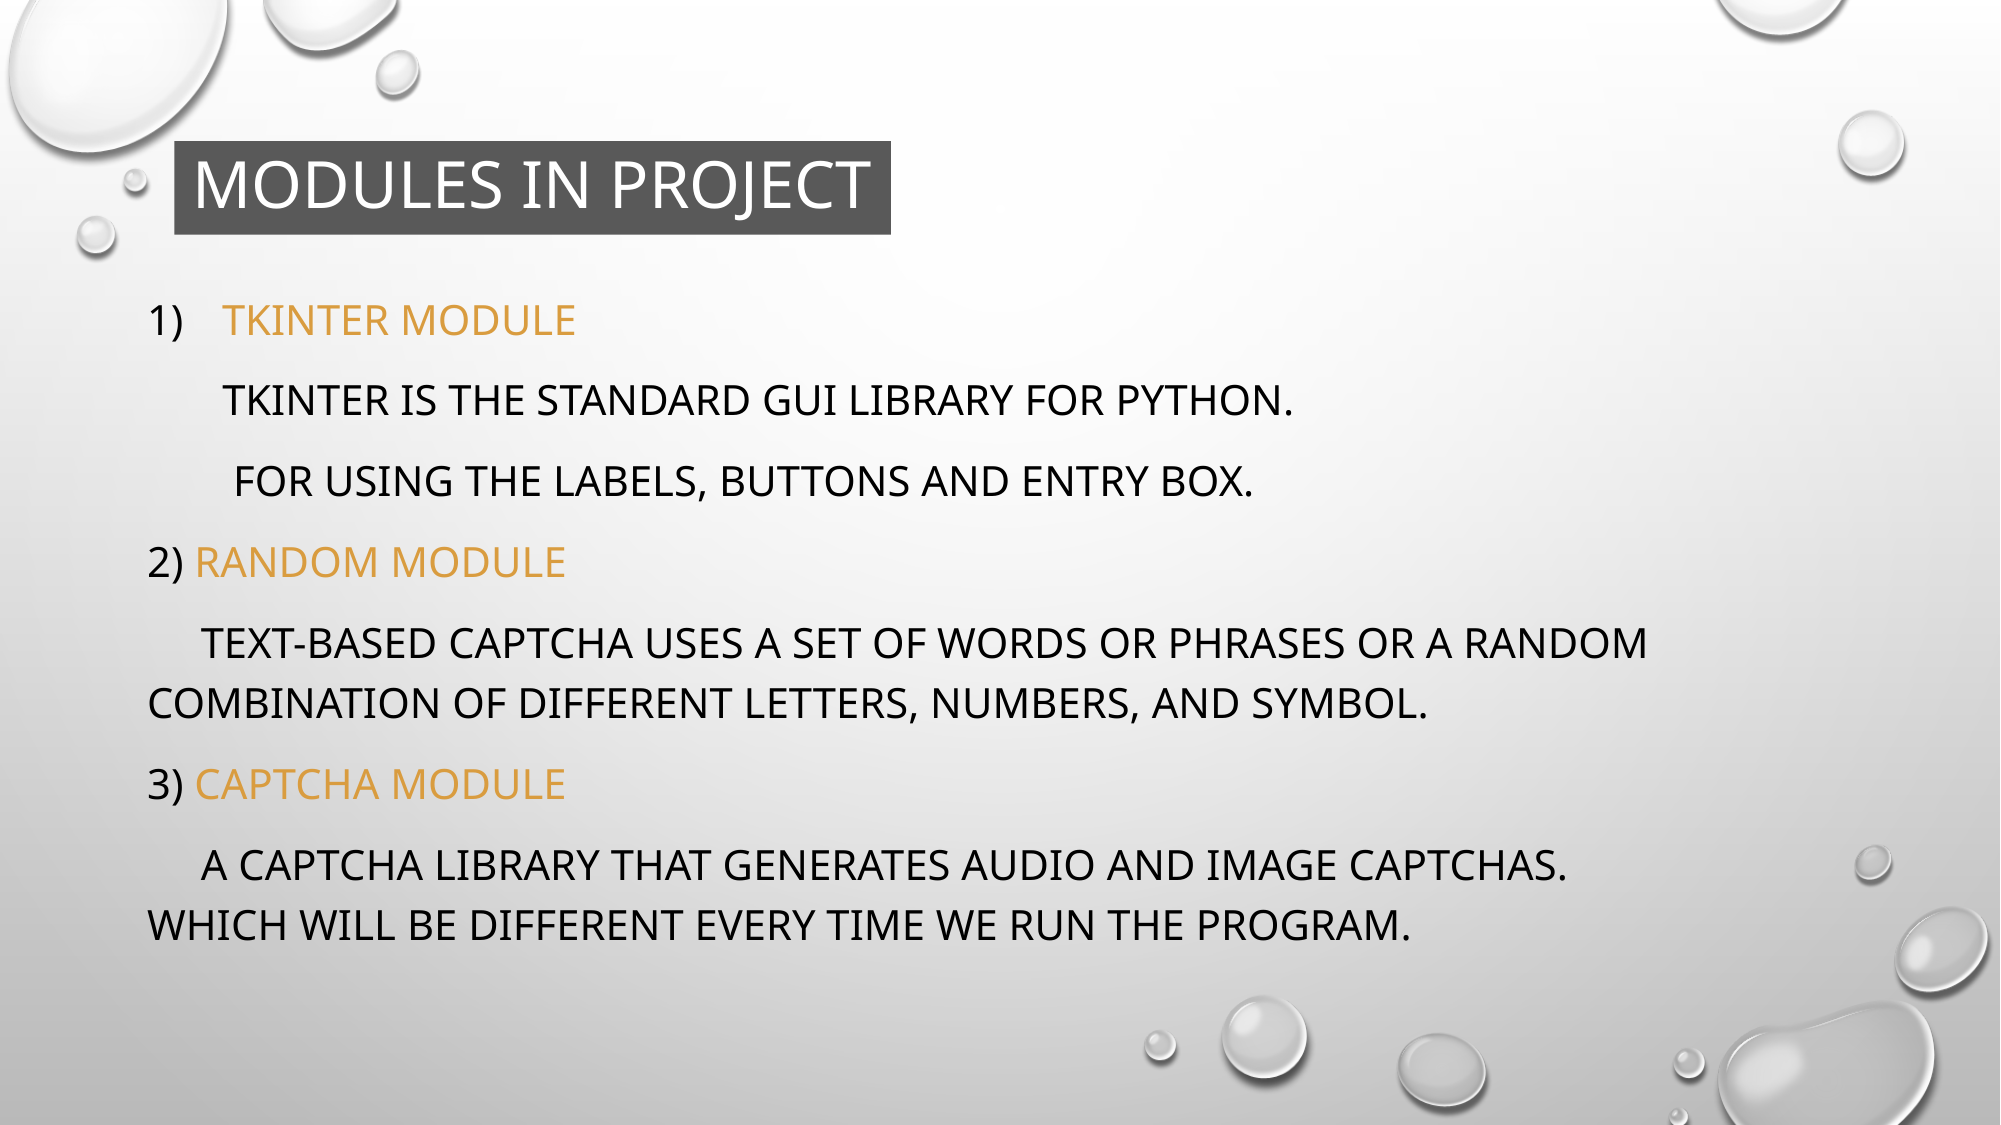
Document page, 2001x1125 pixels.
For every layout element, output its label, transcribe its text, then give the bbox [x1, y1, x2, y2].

list Tkinter Module Tkinter is the standard GUI library for python. For using the labels, buttons and entry box. 2) Random Module Text-based CAPTCHA uses a set of words or phrases or a random combination of different letters, numbers, and symbol. 3) Captcha Module A captcha library that generates audio and image CAPTCHAs. which will be different every time we run the program. [132, 275, 1683, 1107]
picture [0, 0, 2000, 1125]
title Modules in project [174, 141, 891, 235]
